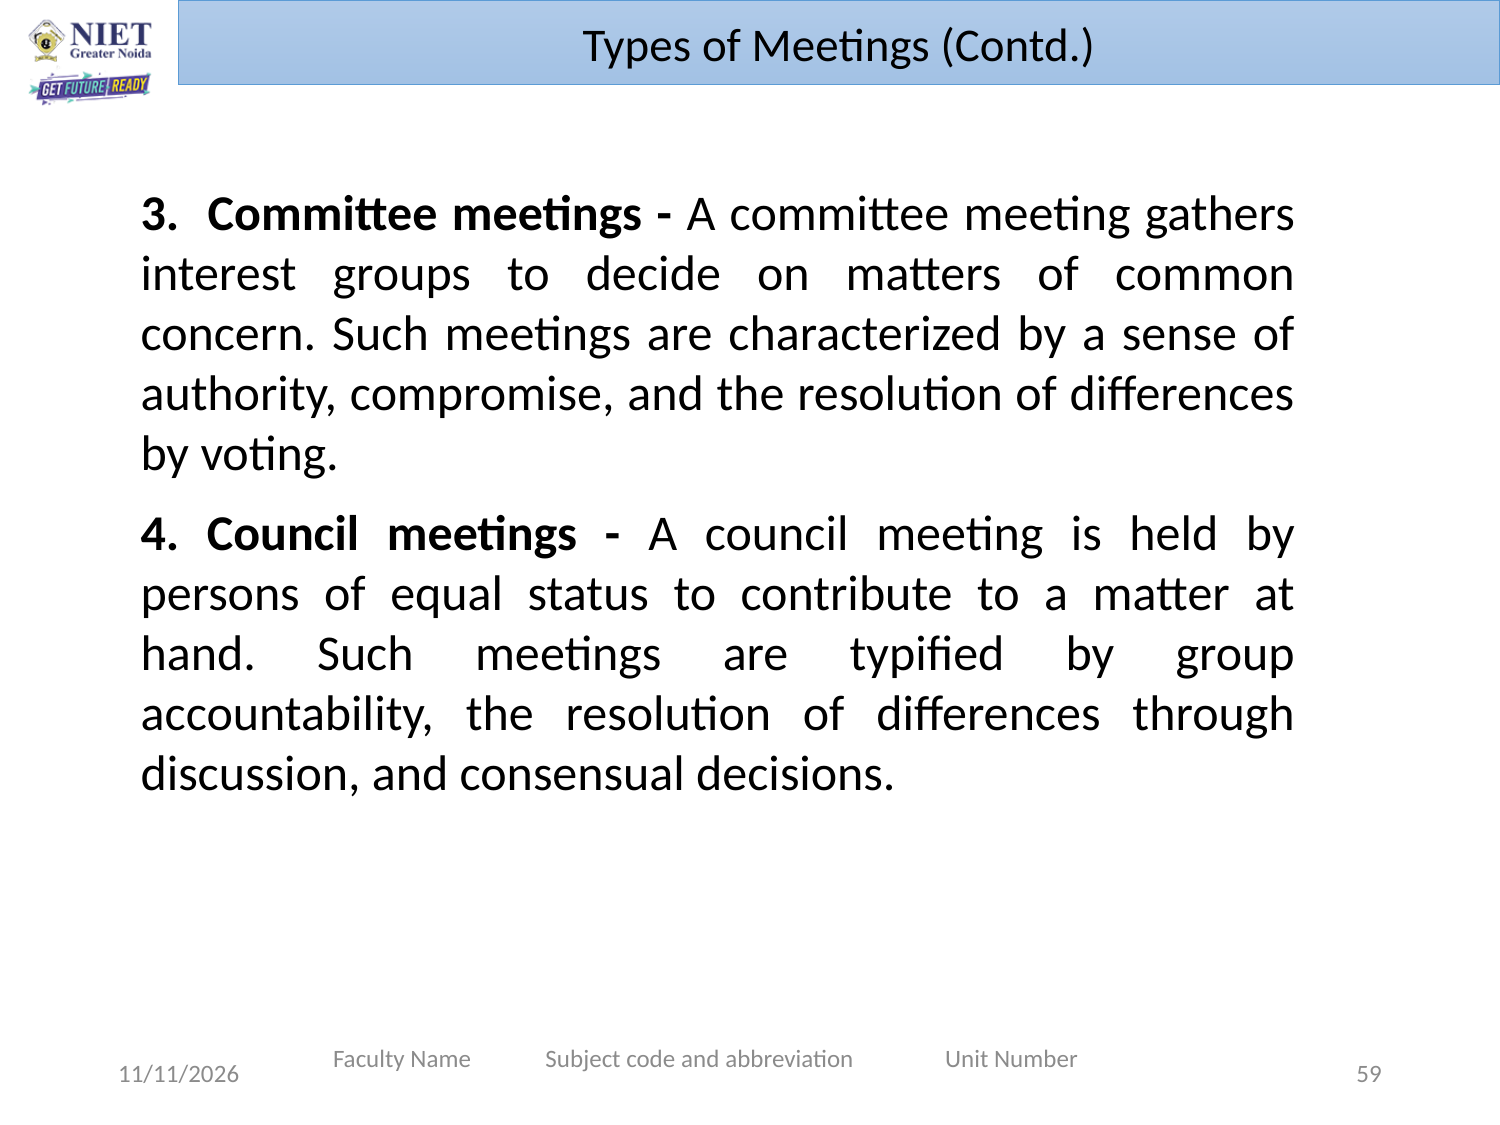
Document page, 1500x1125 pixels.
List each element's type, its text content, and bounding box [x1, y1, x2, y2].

slide_number 59 [1059, 1042, 1397, 1103]
list 3. Committee meetings - A committee meeting gathers interest groups to decide on matters of common concern. Such meetings are characterized by a sense of authority, compromise, and the resolution of differences by voting. 4. Council meetings - A council meeting is held by persons of equal status to contribute to a matter at hand. Such meetings are typified by group accountability, the resolution of differences through discussion, and consensual decisions. [125, 172, 1311, 894]
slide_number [103, 1042, 441, 1103]
picture [0, 11, 179, 113]
footer Faculty Name Subject code and abbreviation Unit Number [271, 1042, 1059, 1073]
text_box Types of Meetings (Contd.) [178, 0, 1500, 85]
